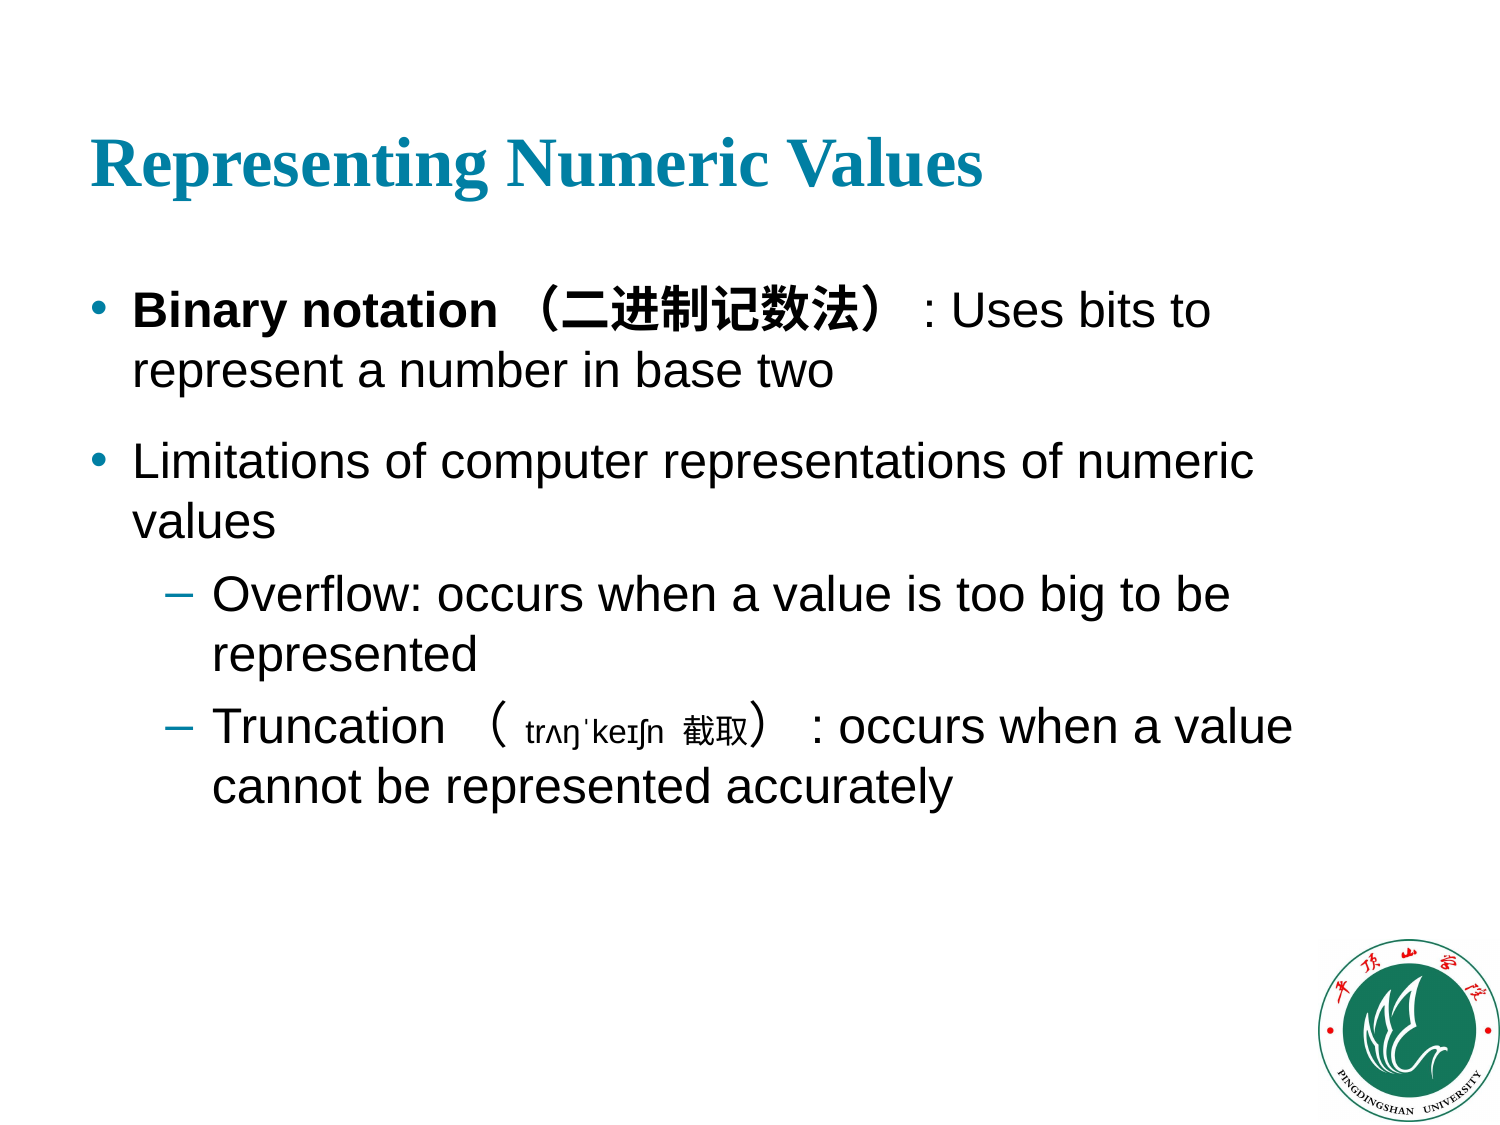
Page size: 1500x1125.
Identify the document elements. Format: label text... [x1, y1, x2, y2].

picture [1318, 939, 1500, 1122]
list Binary notation（二进制记数法）: Uses bits to represent a number in base two Limitations of computer representations of numeric values Overflow: occurs when a value is too big to be represented Truncation（ trʌŋˈkeɪʃn 截取）: occurs when a value cannot be represented accurately [75, 262, 1425, 1005]
title Representing Numeric Values [75, 35, 1425, 216]
